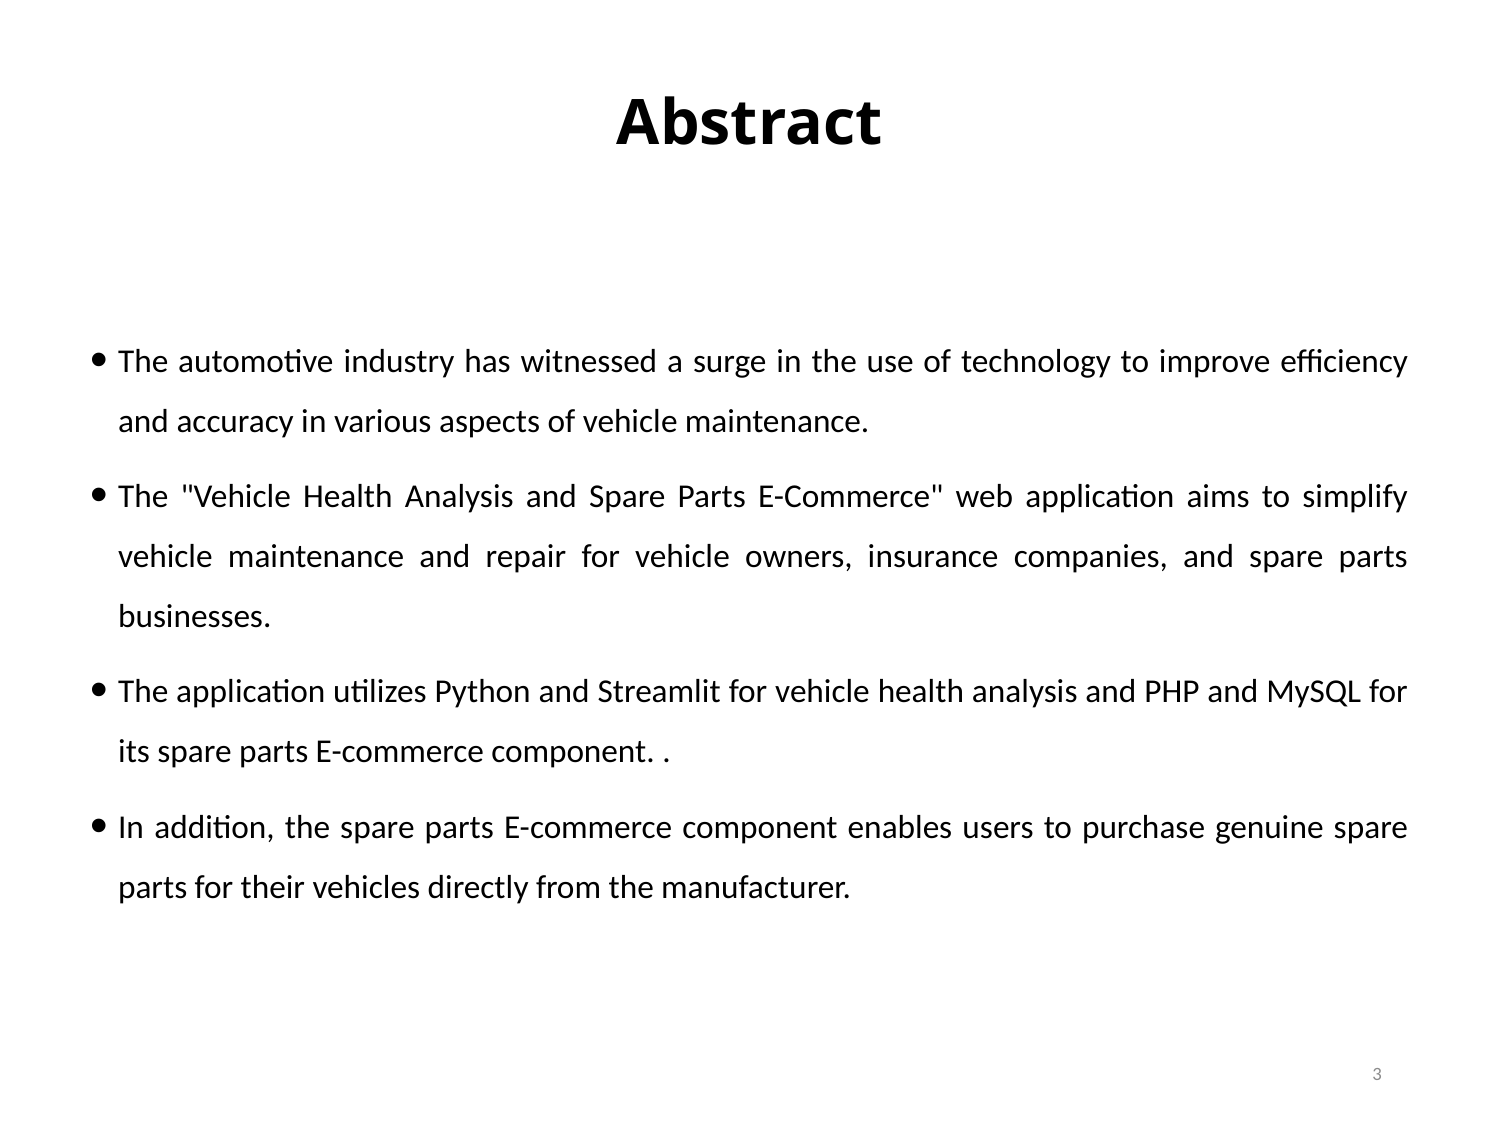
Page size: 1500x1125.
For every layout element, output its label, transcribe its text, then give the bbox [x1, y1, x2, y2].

list The automotive industry has witnessed a surge in the use of technology to improve efficiency and accuracy in various aspects of vehicle maintenance. The "Vehicle Health Analysis and Spare Parts E-Commerce" web application aims to simplify vehicle maintenance and repair for vehicle owners, insurance companies, and spare parts businesses. The application utilizes Python and Streamlit for vehicle health analysis and PHP and MySQL for its spare parts E-commerce component. . In addition, the spare parts E-commerce component enables users to purchase genuine spare parts for their vehicles directly from the manufacturer. [75, 311, 1425, 814]
slide_number 3 [1059, 1042, 1397, 1103]
title Abstract [103, 82, 1397, 166]
